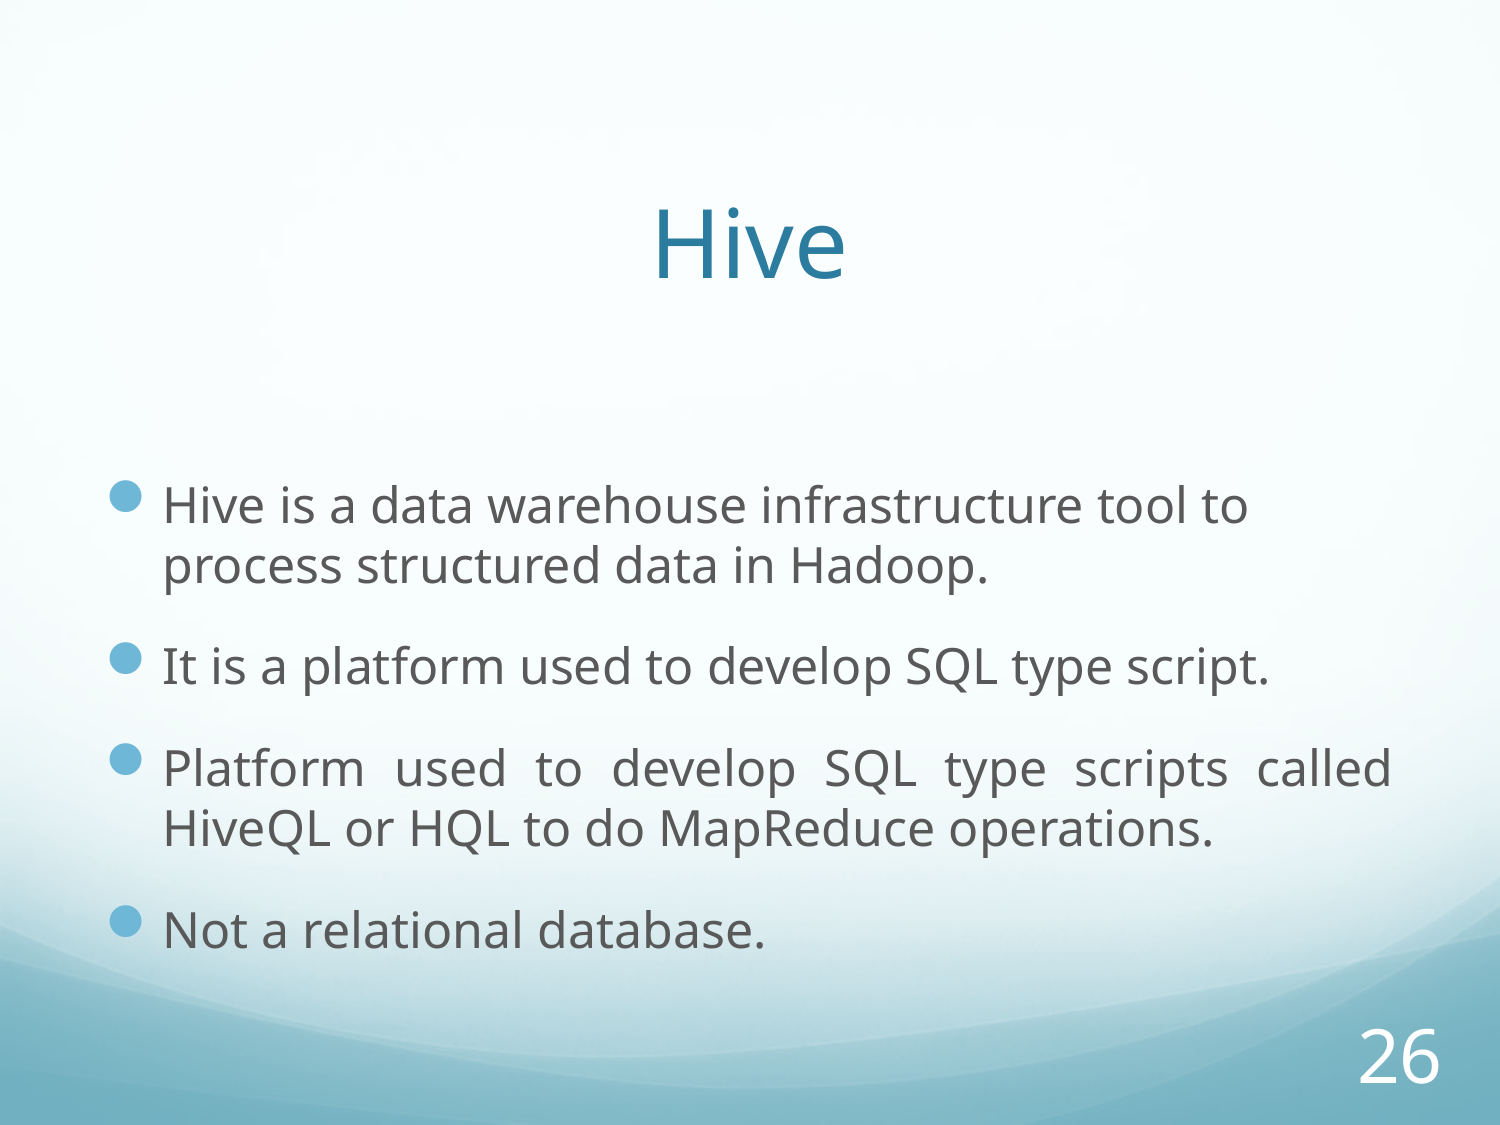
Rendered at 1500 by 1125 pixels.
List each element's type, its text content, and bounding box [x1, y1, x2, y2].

slide_number 26 [1295, 1029, 1459, 1090]
list Hive is a data warehouse infrastructure tool to process structured data in Hadoop. It is a platform used to develop SQL type script. Platform used to develop SQL type scripts called HiveQL or HQL to do MapReduce operations. Not a relational database. [90, 262, 1410, 975]
title Hive [90, 17, 1410, 262]
footer [43, 1029, 838, 1090]
